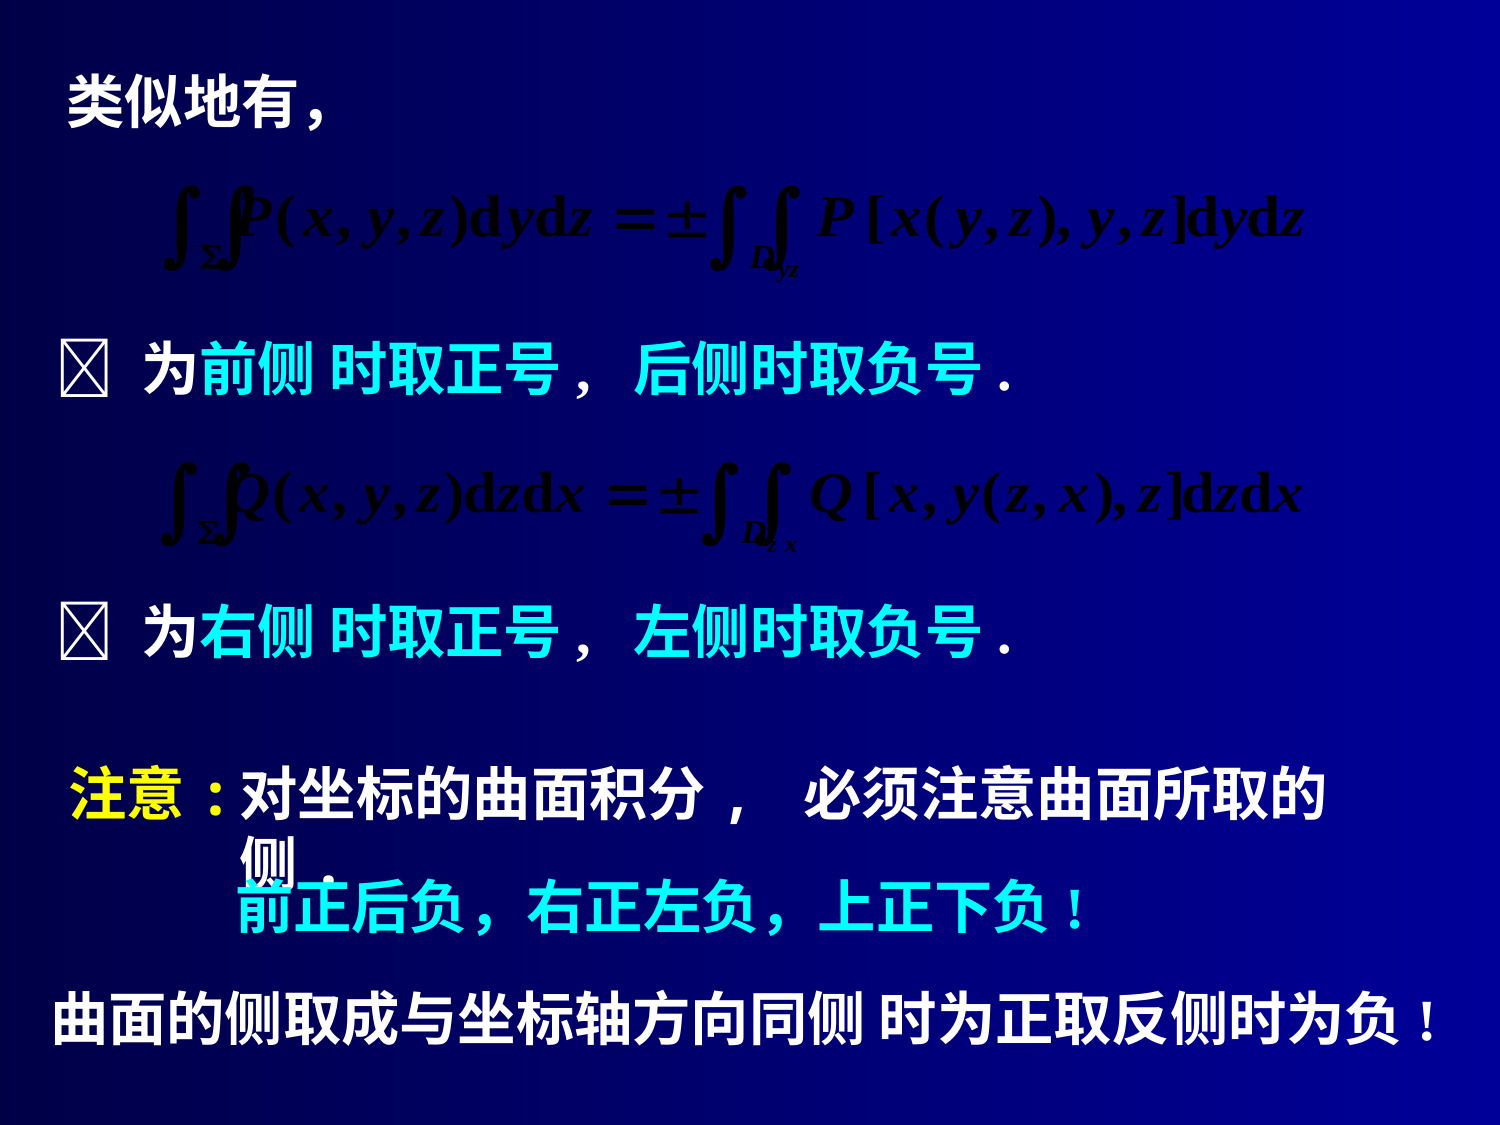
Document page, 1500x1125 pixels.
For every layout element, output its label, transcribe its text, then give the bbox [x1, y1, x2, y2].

title 类似地有， [49, 49, 376, 151]
text_box 注意: [53, 750, 249, 835]
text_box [142, 439, 1316, 566]
text_box 前正后负，右正左负，上正下负! [220, 862, 1100, 948]
text_box  为前侧 时取正号, 后侧时取负号. [41, 324, 1027, 410]
text_box 曲面的侧取成与坐标轴方向同侧 时为正取反侧时为负! [35, 975, 1452, 1060]
text_box  为右侧 时取正号, 左侧时取负号. [41, 587, 1027, 673]
text_box 对坐标的曲面积分, 必须注意曲面所取的侧. [224, 749, 1413, 905]
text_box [144, 162, 1318, 296]
